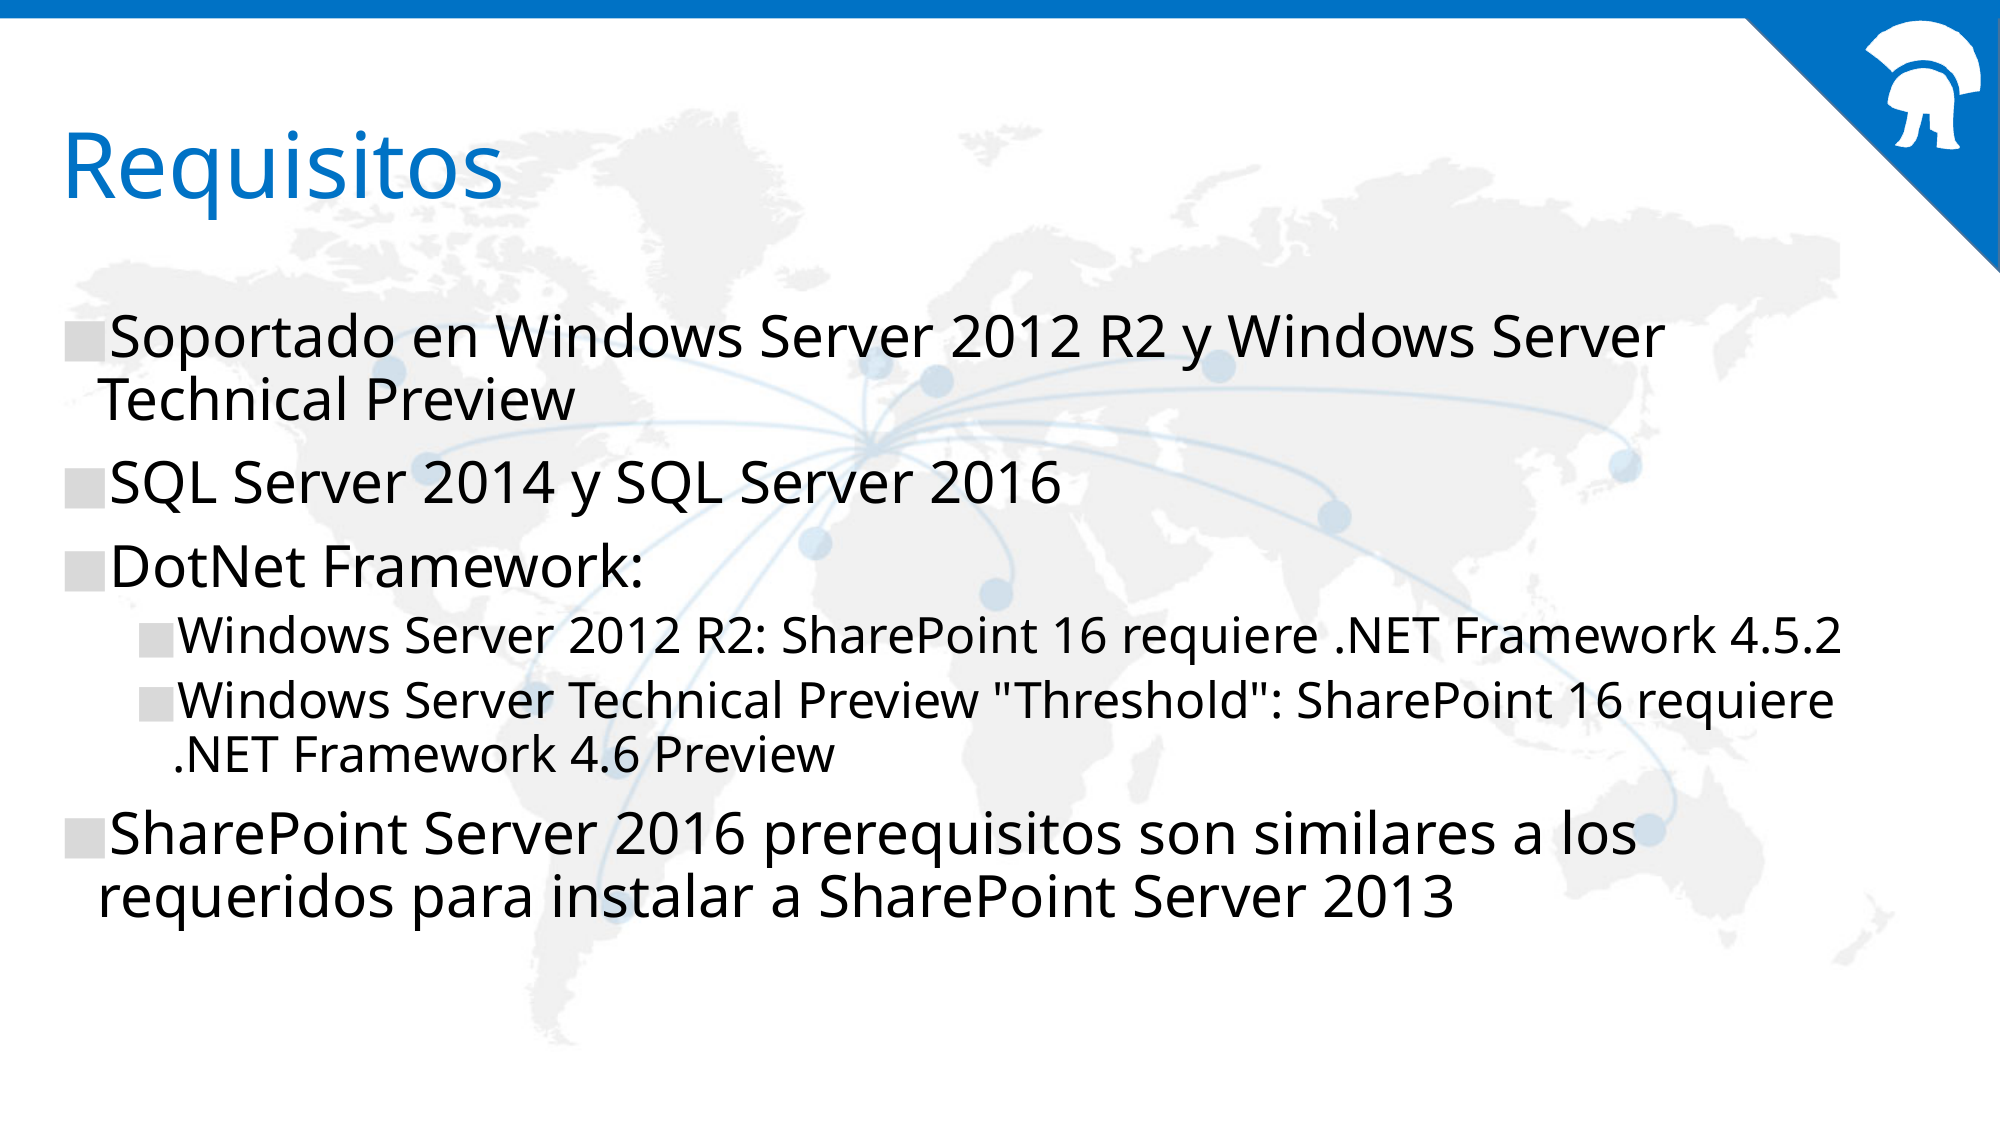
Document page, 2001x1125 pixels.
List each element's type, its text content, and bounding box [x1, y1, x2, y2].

list Soportado en Windows Server 2012 R2 y Windows Server Technical Preview SQL Server 2014 y SQL Server 2016 DotNet Framework: Windows Server 2012 R2: SharePoint 16 requiere .NET Framework 4.5.2 Windows Server Technical Preview "Threshold": SharePoint 16 requiere .NET Framework 4.6 Preview SharePoint Server 2016 prerequisitos son similares a los requeridos para instalar a SharePoint Server 2013 [45, 299, 1863, 1014]
title Requisitos [45, 59, 1863, 278]
picture [0, 0, 2001, 1125]
